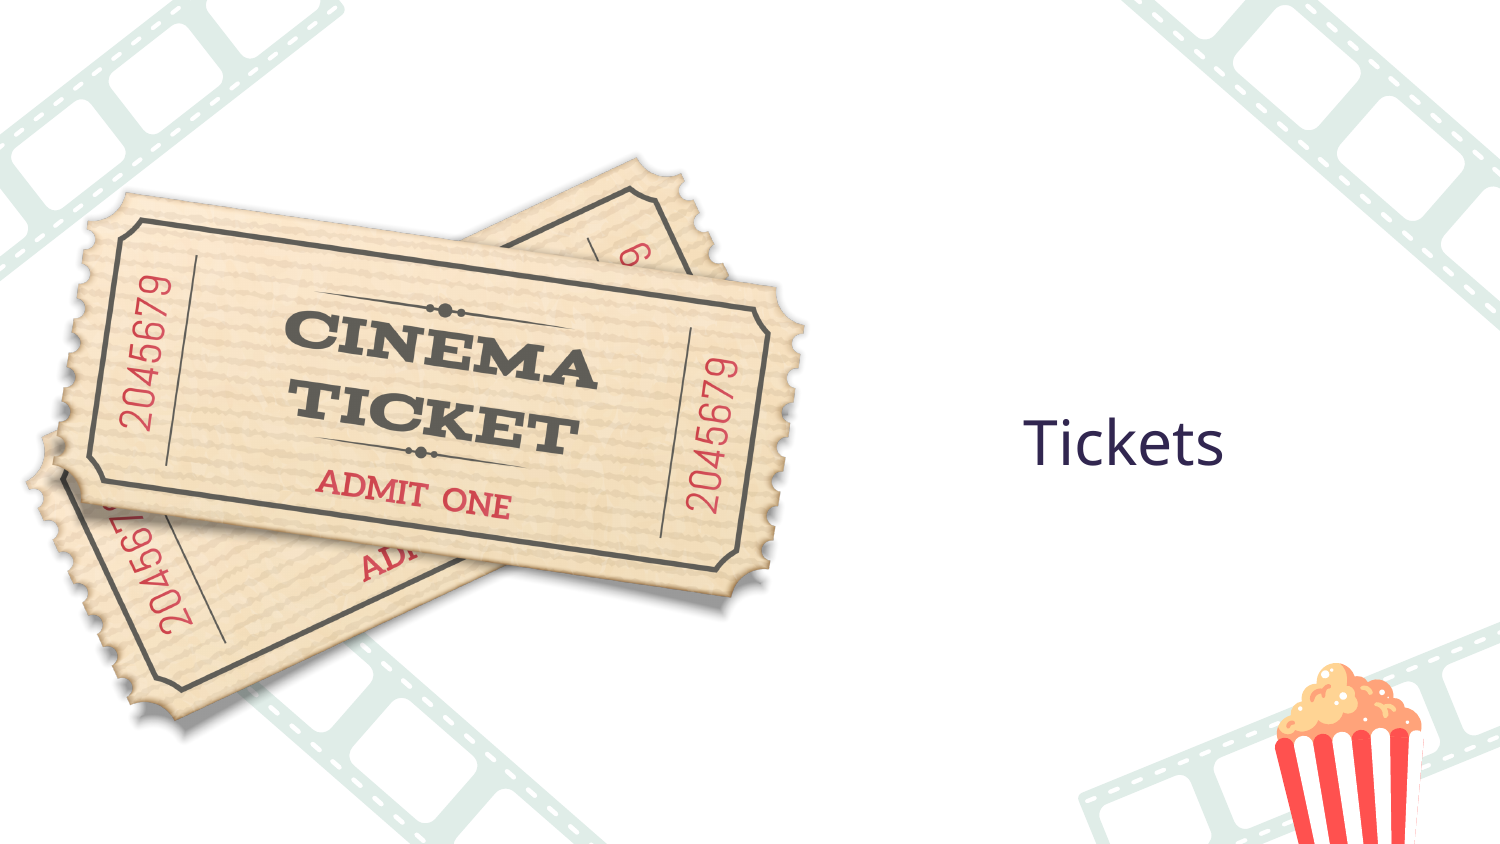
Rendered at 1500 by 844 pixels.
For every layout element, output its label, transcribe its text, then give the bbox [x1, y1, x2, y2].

title Tickets [835, 227, 1414, 492]
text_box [1259, 671, 1438, 844]
picture [19, 150, 812, 747]
